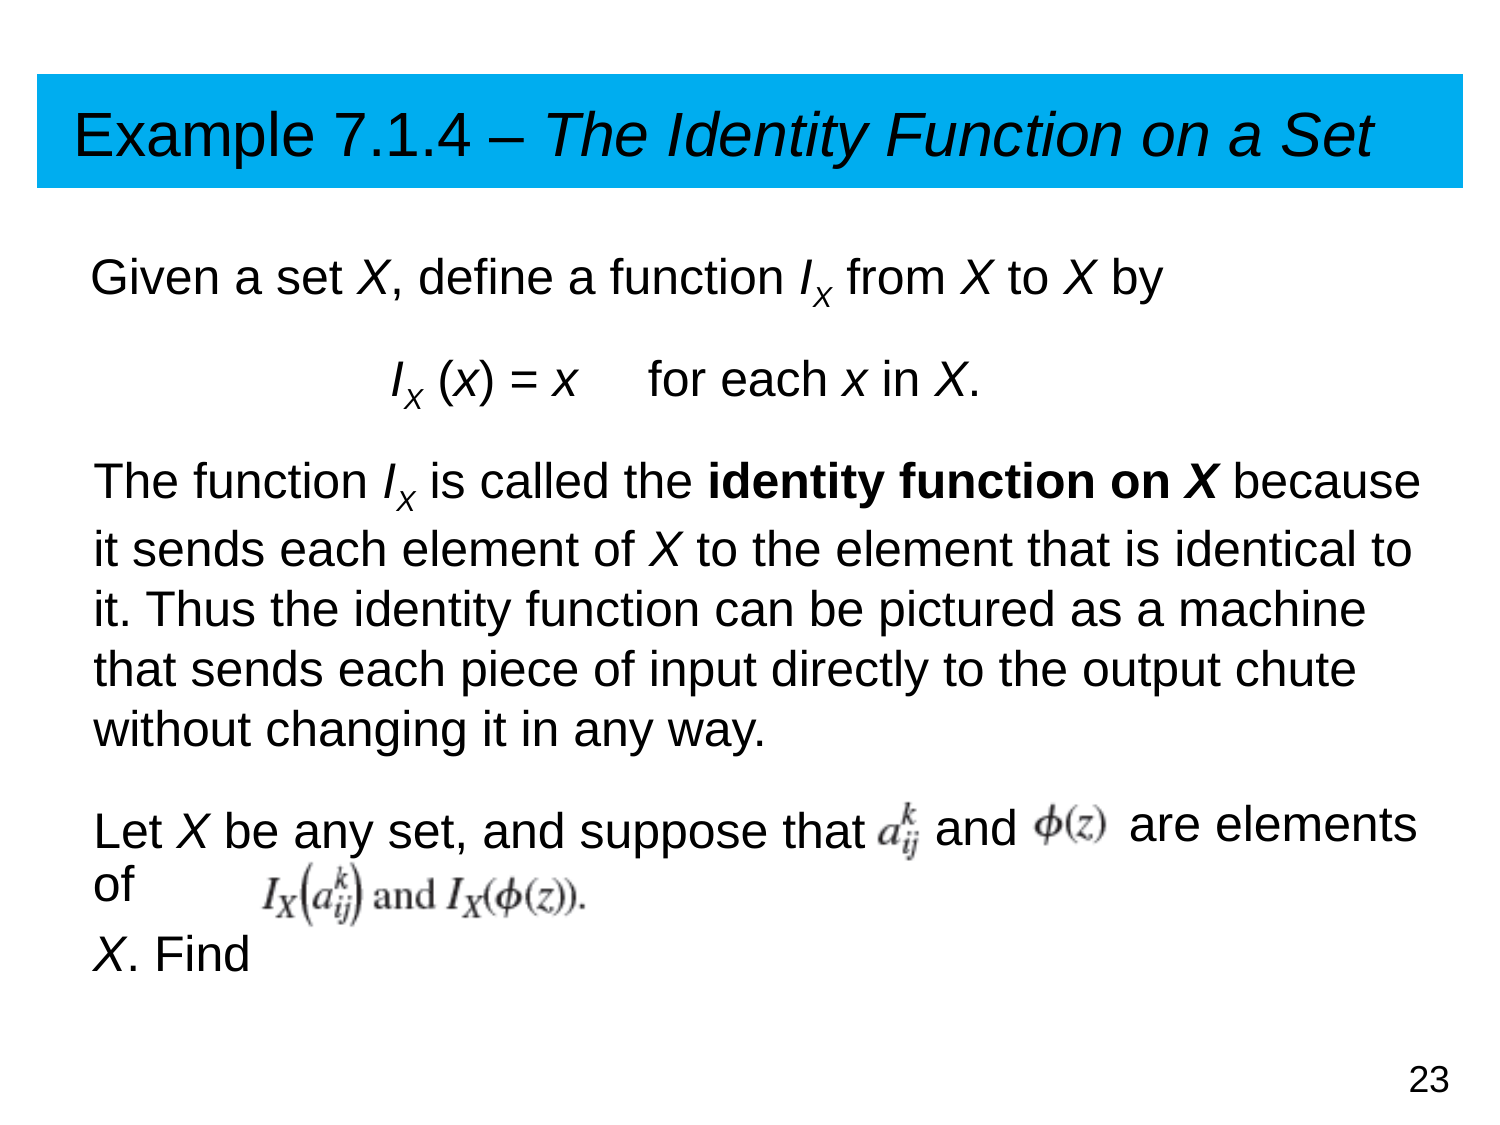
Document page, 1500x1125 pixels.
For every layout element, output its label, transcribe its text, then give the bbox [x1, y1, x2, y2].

picture [251, 860, 605, 936]
title Example 7.1.4 – The Identity Function on a Set [58, 37, 1408, 225]
list The function IX is called the identity function on X because it sends each element of X to the element that is identical to it. Thus the identity function can be pictured as a machine that sends each piece of input directly to the output chute without changing it in any way. [78, 441, 1475, 775]
list are elements of X. Find [77, 783, 1475, 920]
list Given a set X, define a function IX from X to X by IX (x) = x for each x in X. [75, 237, 1475, 420]
picture [1026, 794, 1113, 848]
picture [872, 794, 926, 863]
